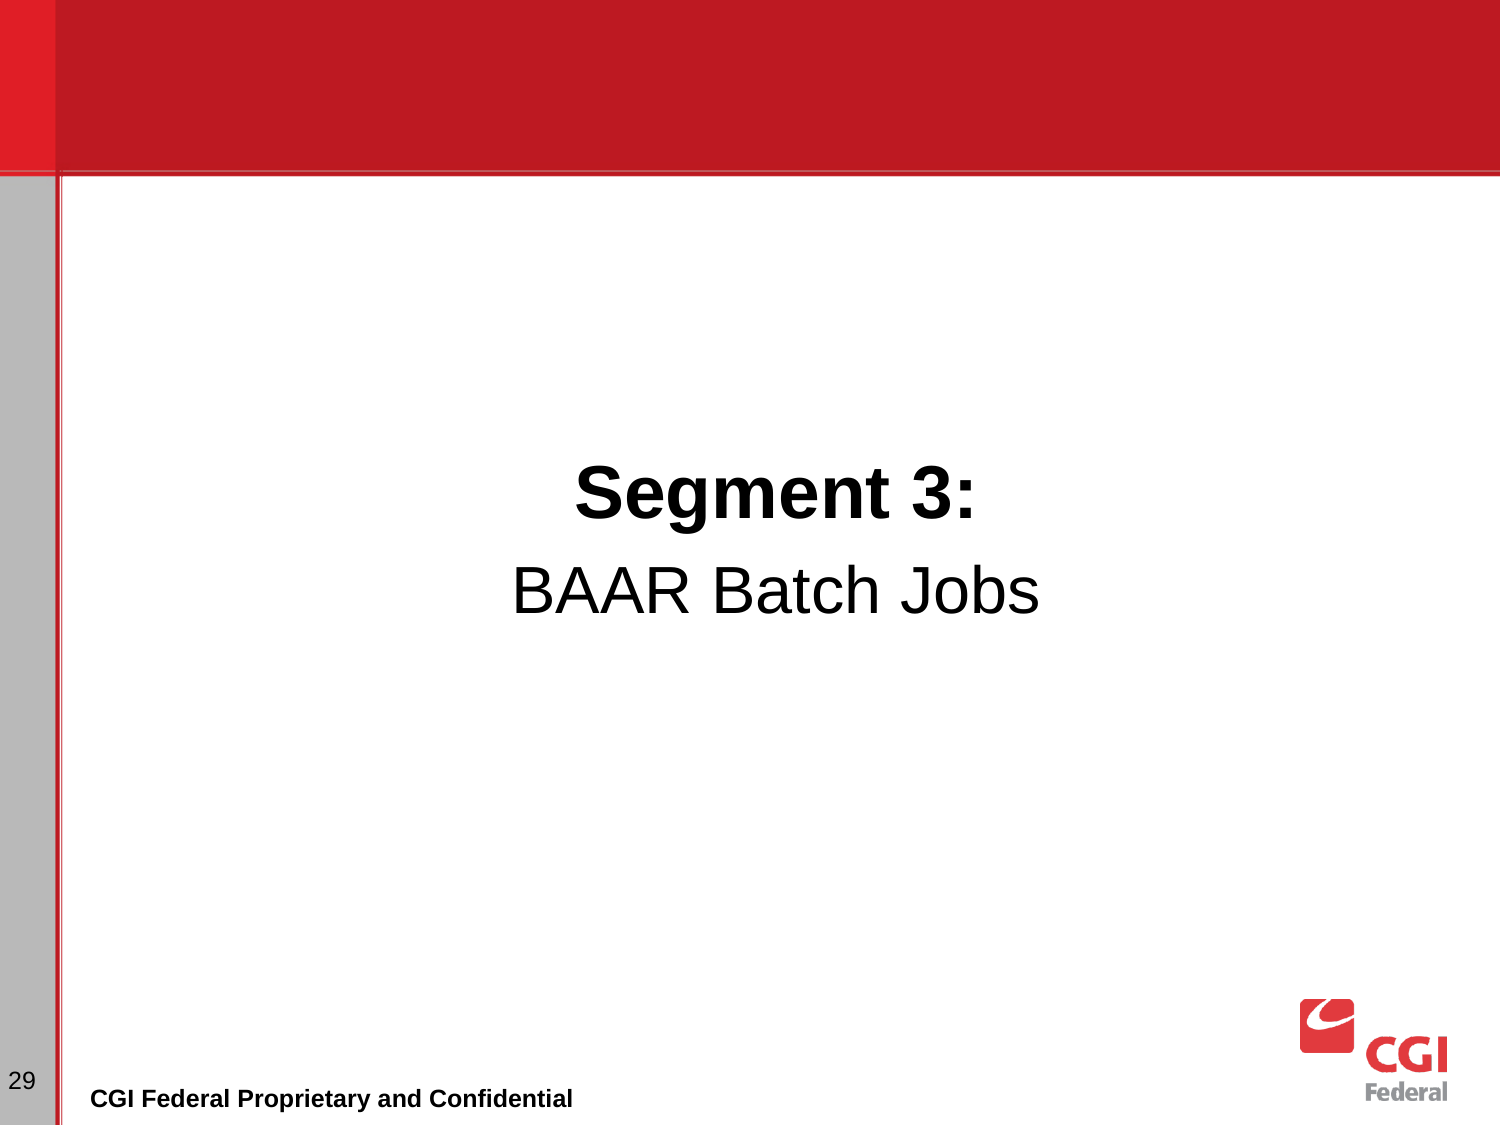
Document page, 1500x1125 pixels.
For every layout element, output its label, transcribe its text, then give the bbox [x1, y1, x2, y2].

list Segment 3: BAAR Batch Jobs [85, 204, 1467, 832]
picture [1300, 999, 1447, 1101]
slide_number ‹#› [0, 1024, 59, 1103]
footer CGI Federal Proprietary and Confidential [75, 1074, 1225, 1125]
picture [0, 0, 1500, 1125]
